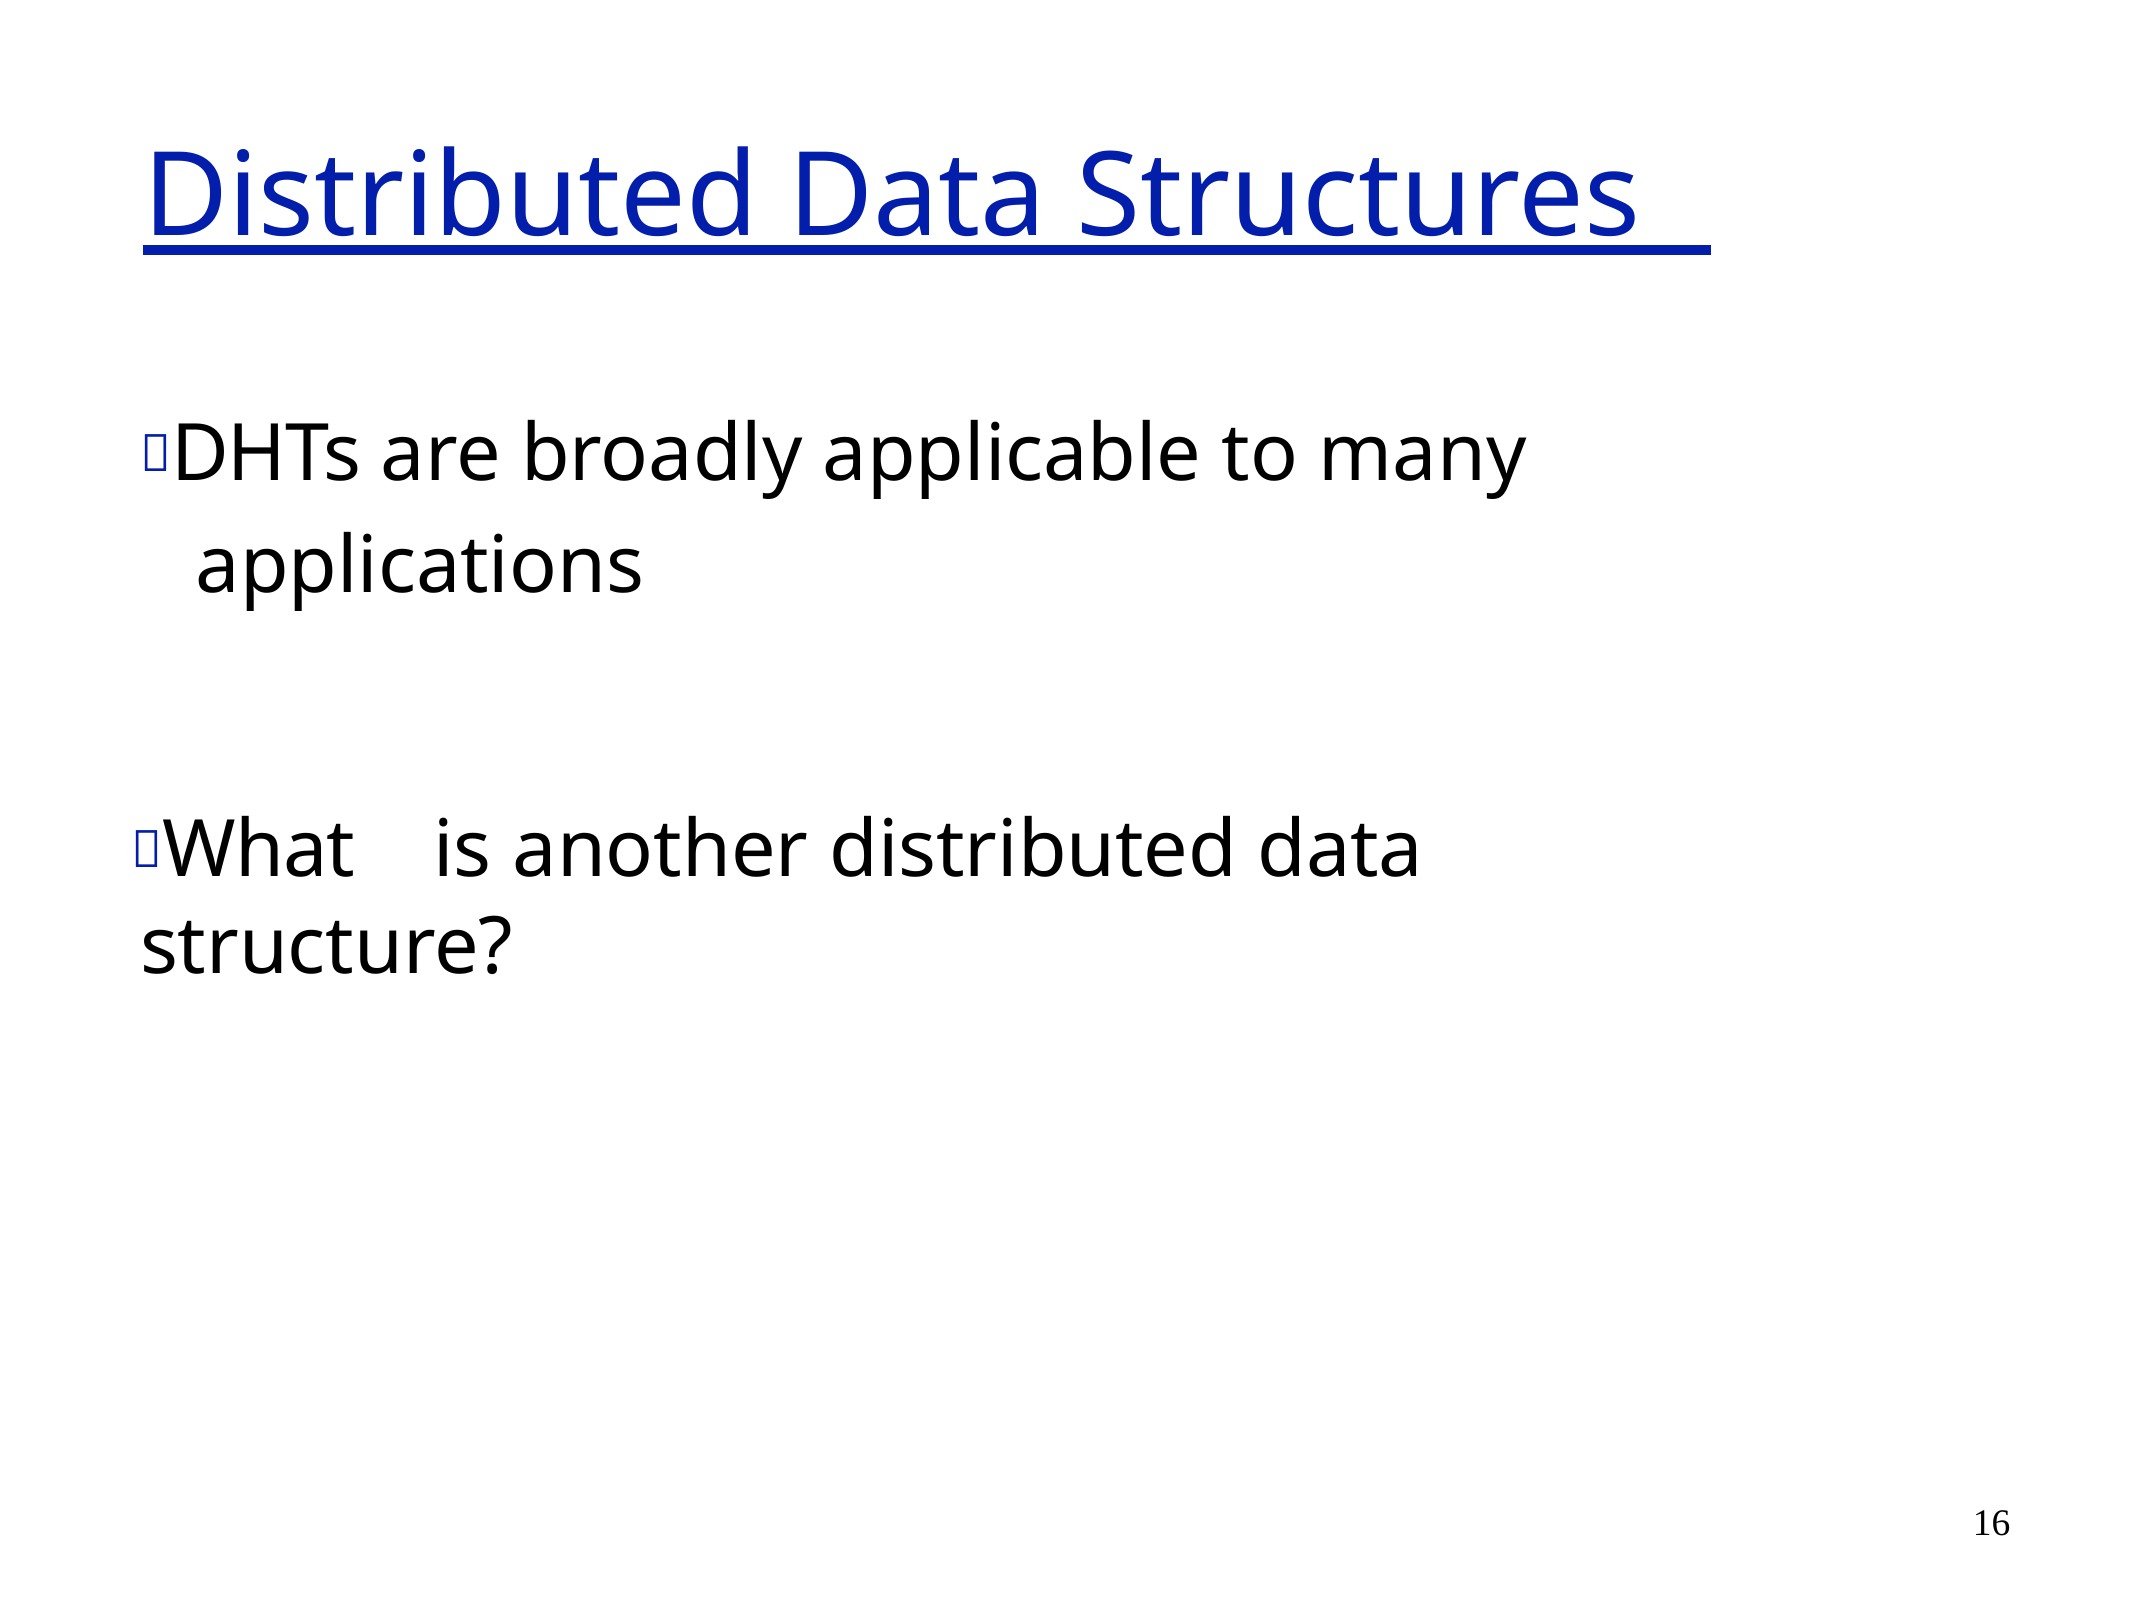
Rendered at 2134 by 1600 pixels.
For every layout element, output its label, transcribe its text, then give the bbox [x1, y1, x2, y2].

text_box DHTs are broadly applicable to many applications What is another distributed data structure? [131, 372, 1860, 990]
text_box 16 [1970, 1499, 2013, 1543]
title Distributed Data Structures [141, 116, 1714, 372]
